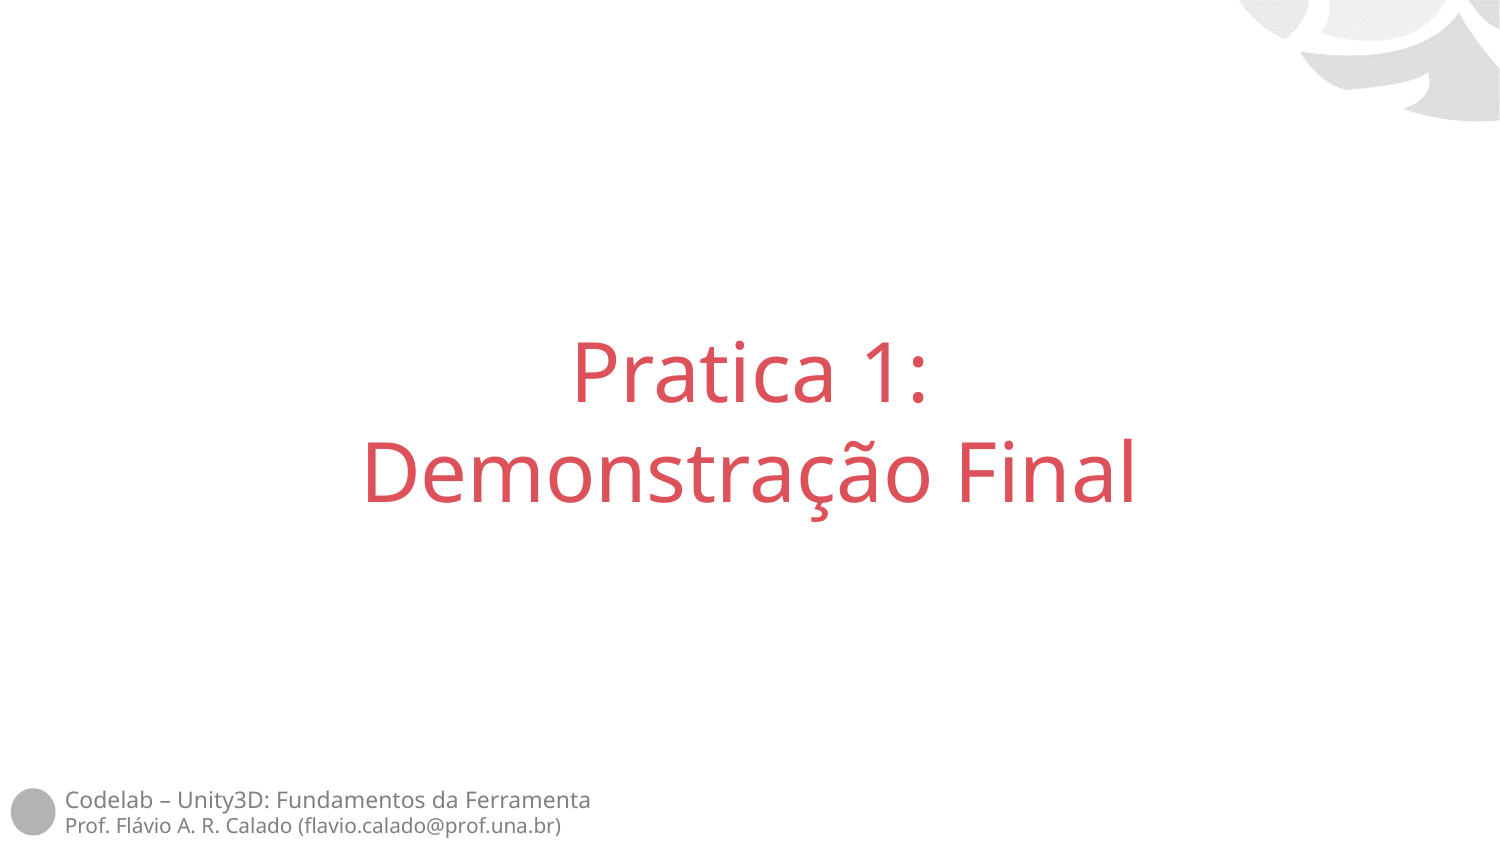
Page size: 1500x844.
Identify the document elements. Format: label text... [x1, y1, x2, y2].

title Pratica 1: Demonstração Final [29, 362, 1471, 475]
picture [1187, 0, 1500, 172]
